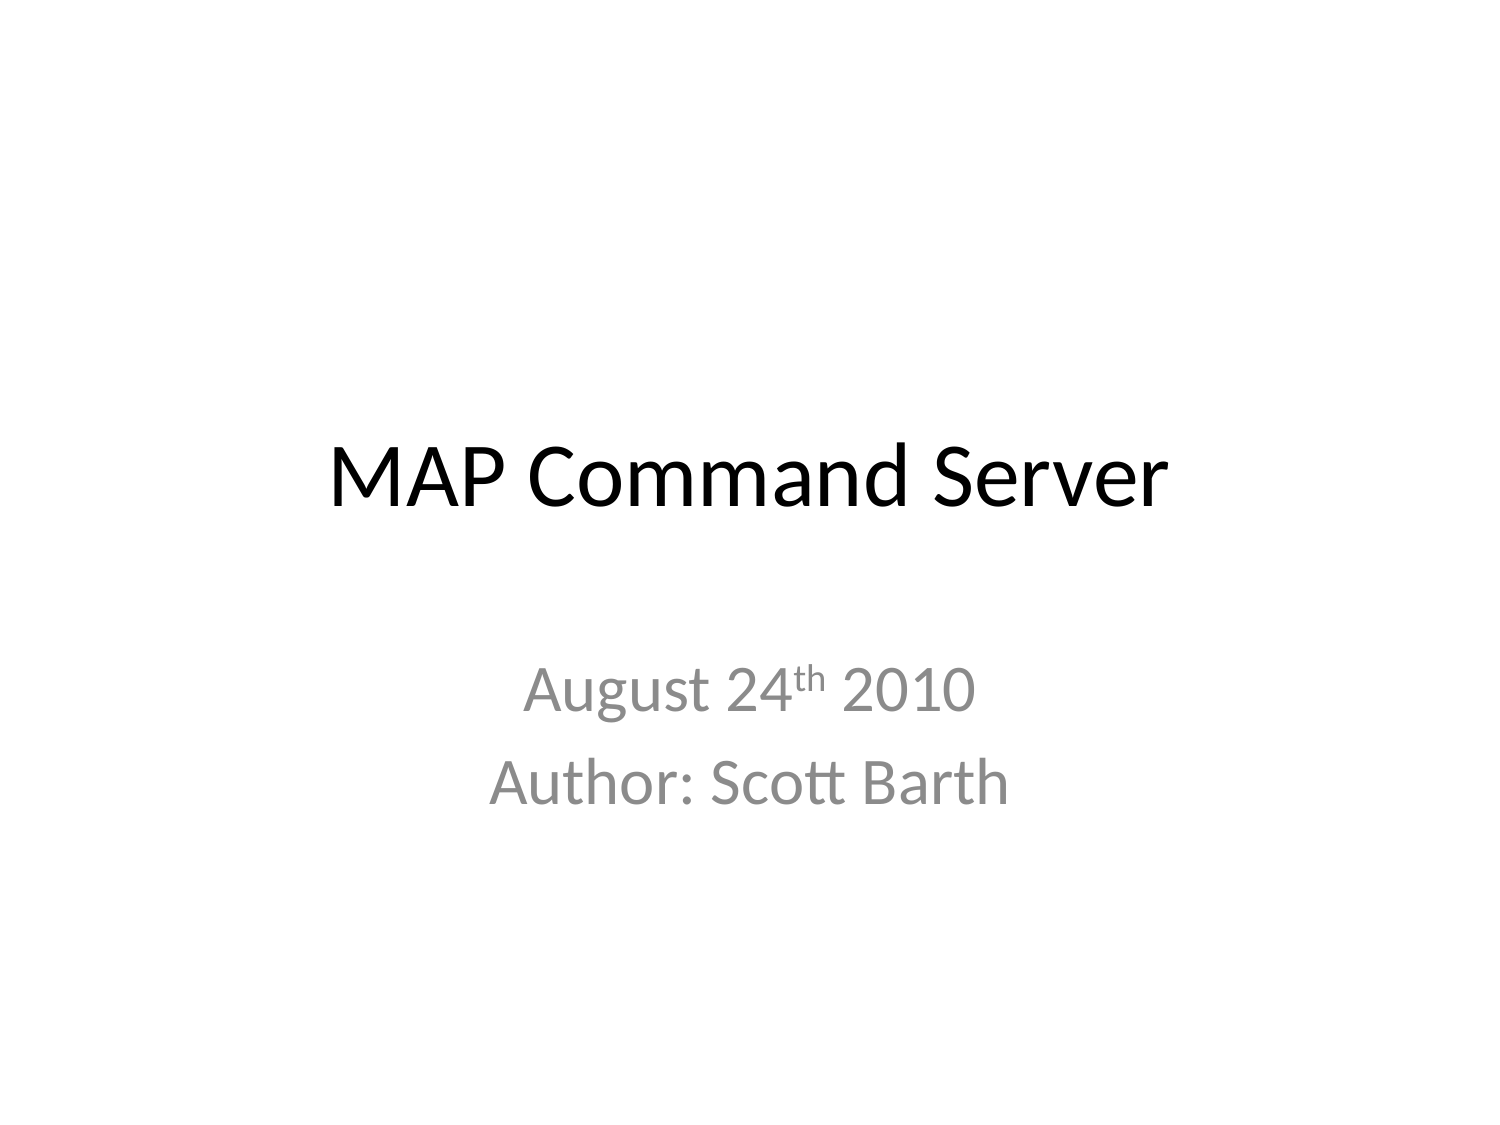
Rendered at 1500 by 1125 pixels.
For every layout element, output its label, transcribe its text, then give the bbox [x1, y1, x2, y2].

subtitle August 24th 2010 Author: Scott Barth [225, 637, 1275, 925]
title MAP Command Server [112, 349, 1388, 591]
